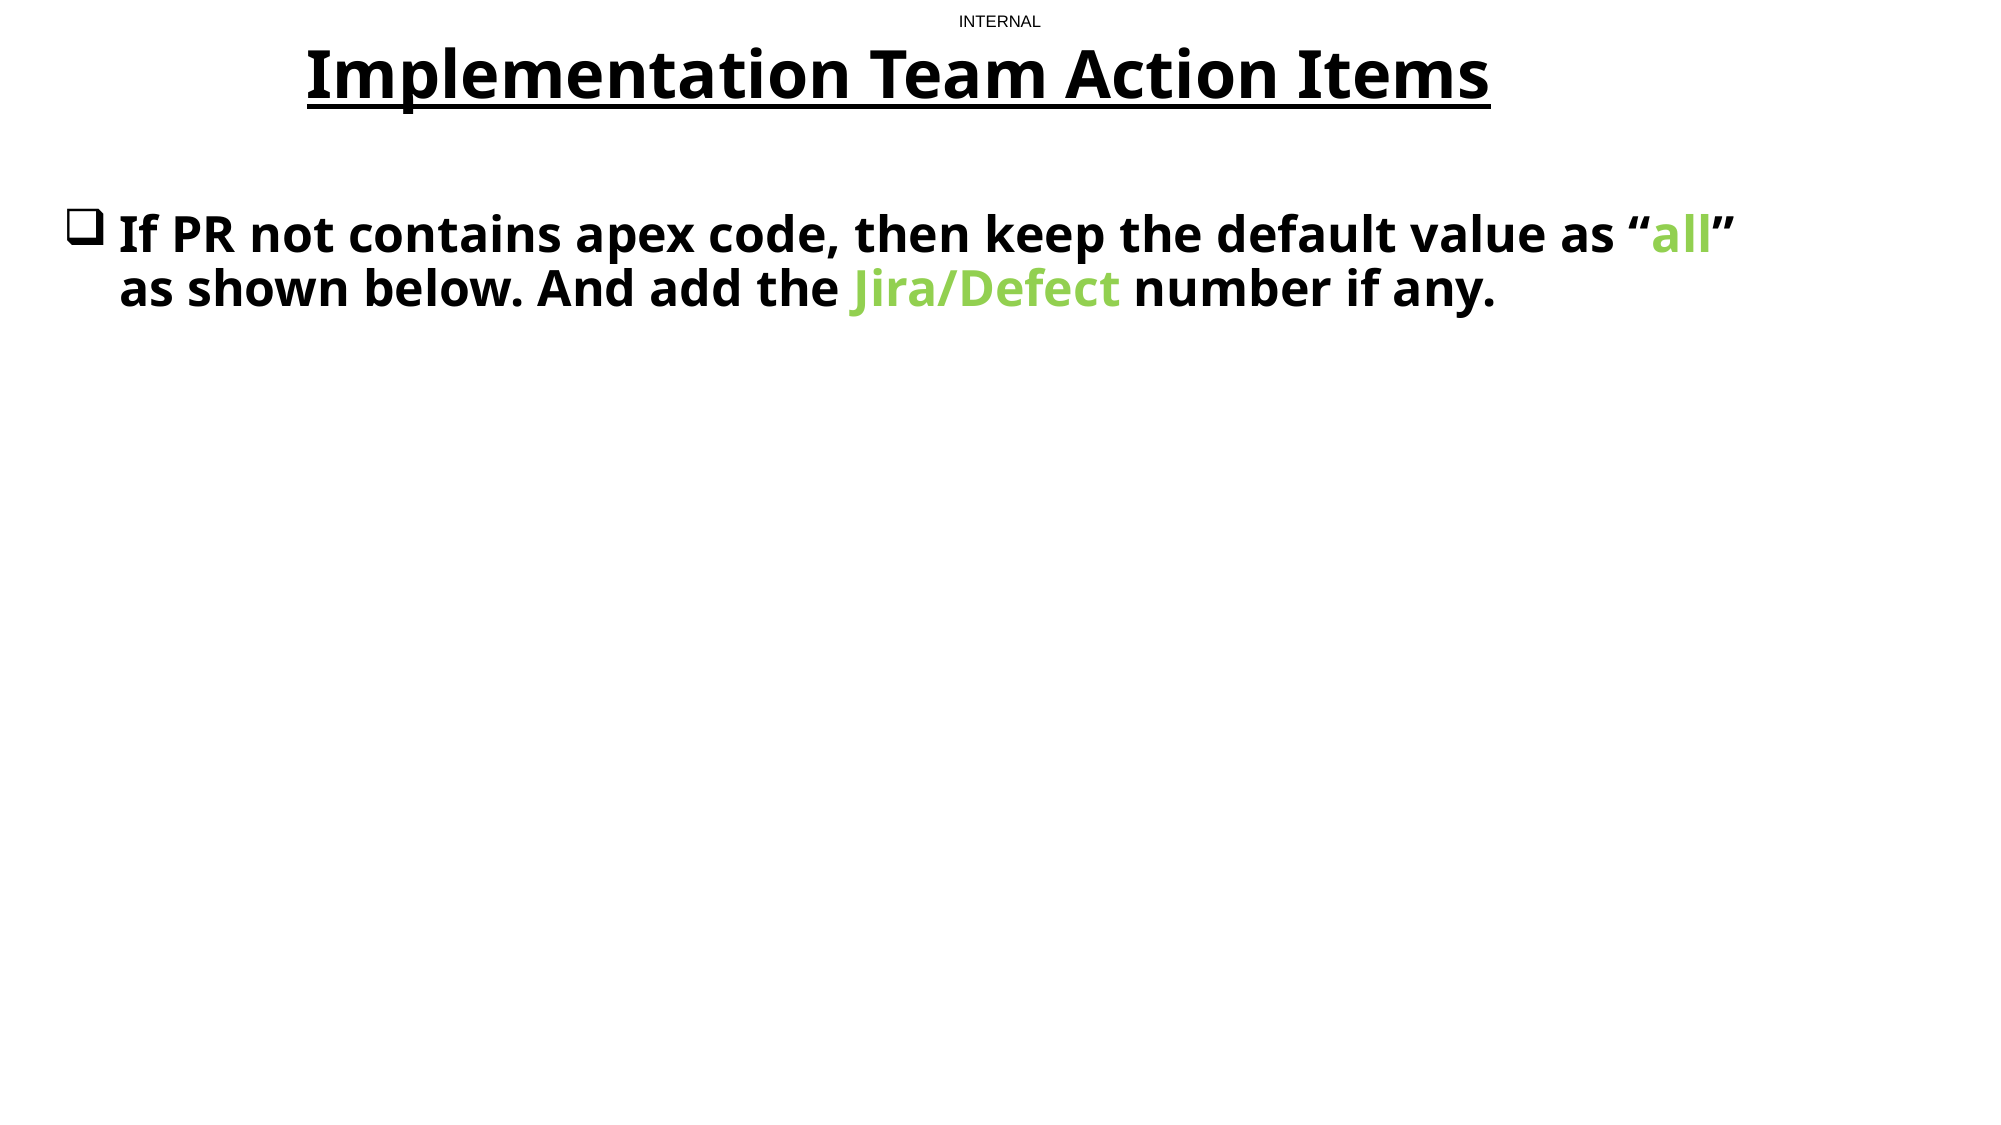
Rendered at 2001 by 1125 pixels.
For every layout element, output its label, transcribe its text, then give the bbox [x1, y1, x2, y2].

subtitle Implementation Team Action Items If PR not contains apex code, then keep the default value as “all” as shown below. And add the Jira/Defect number if any. [48, 33, 1750, 1090]
